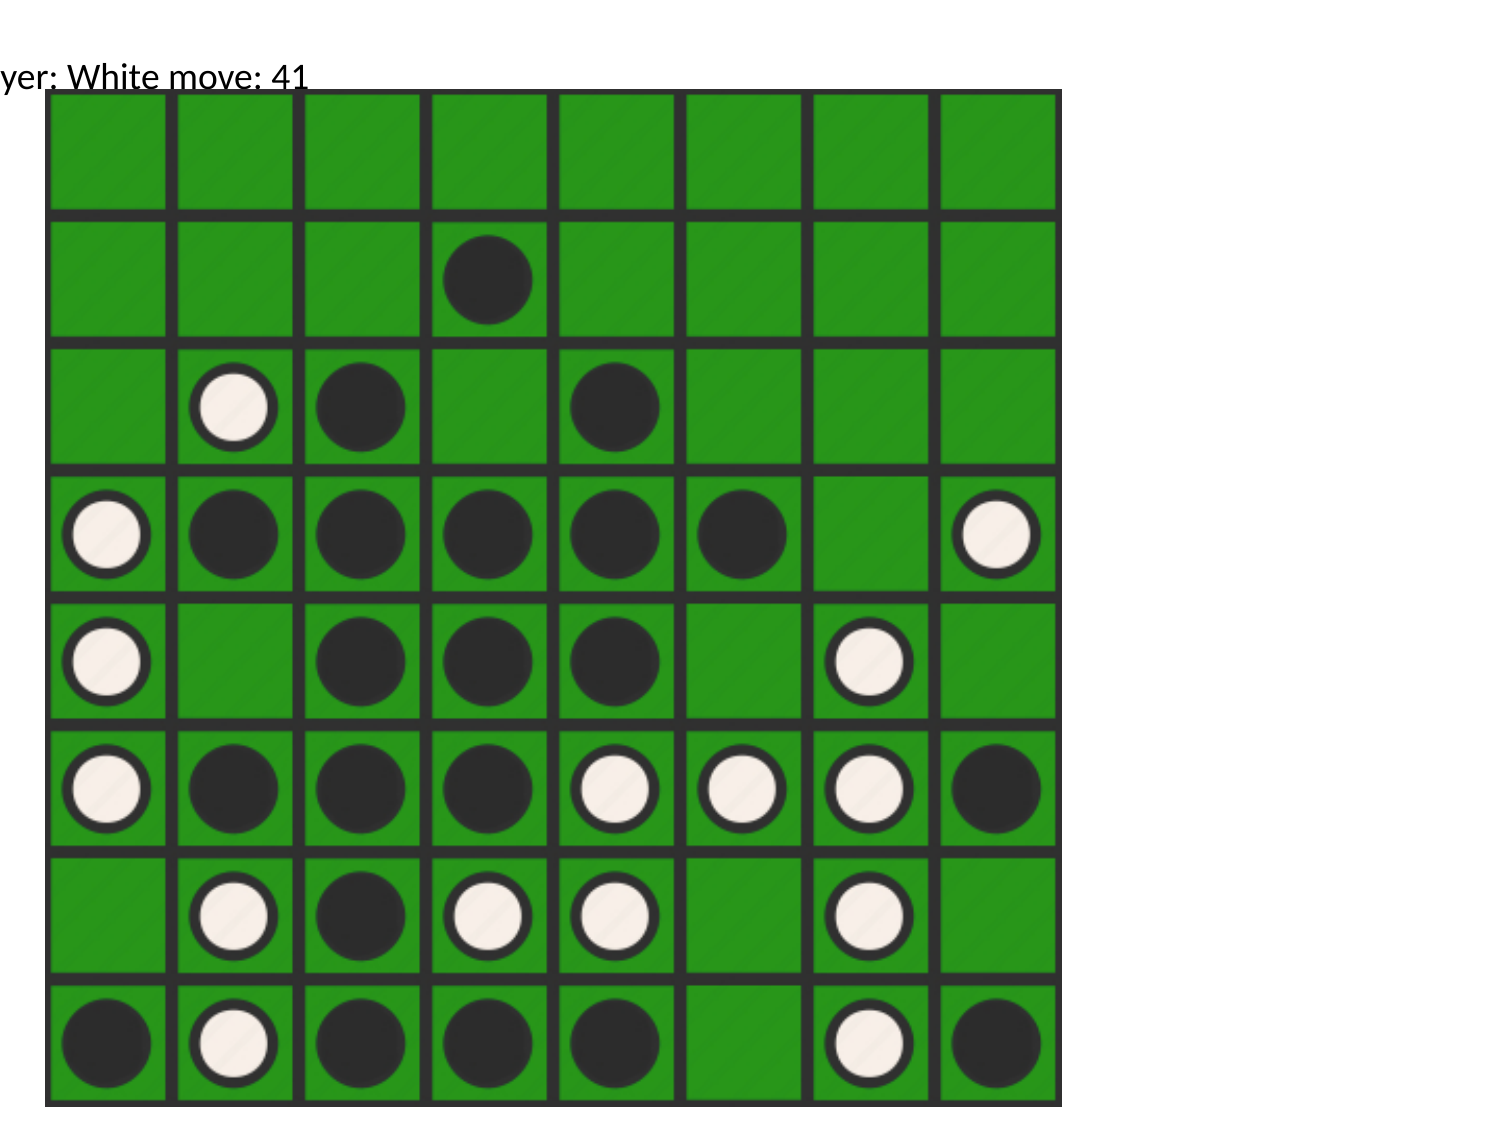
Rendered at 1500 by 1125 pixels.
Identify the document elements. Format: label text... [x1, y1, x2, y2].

picture [44, 89, 1062, 1107]
text_box turn: 32 player: White move: 41 [0, 44, 325, 105]
